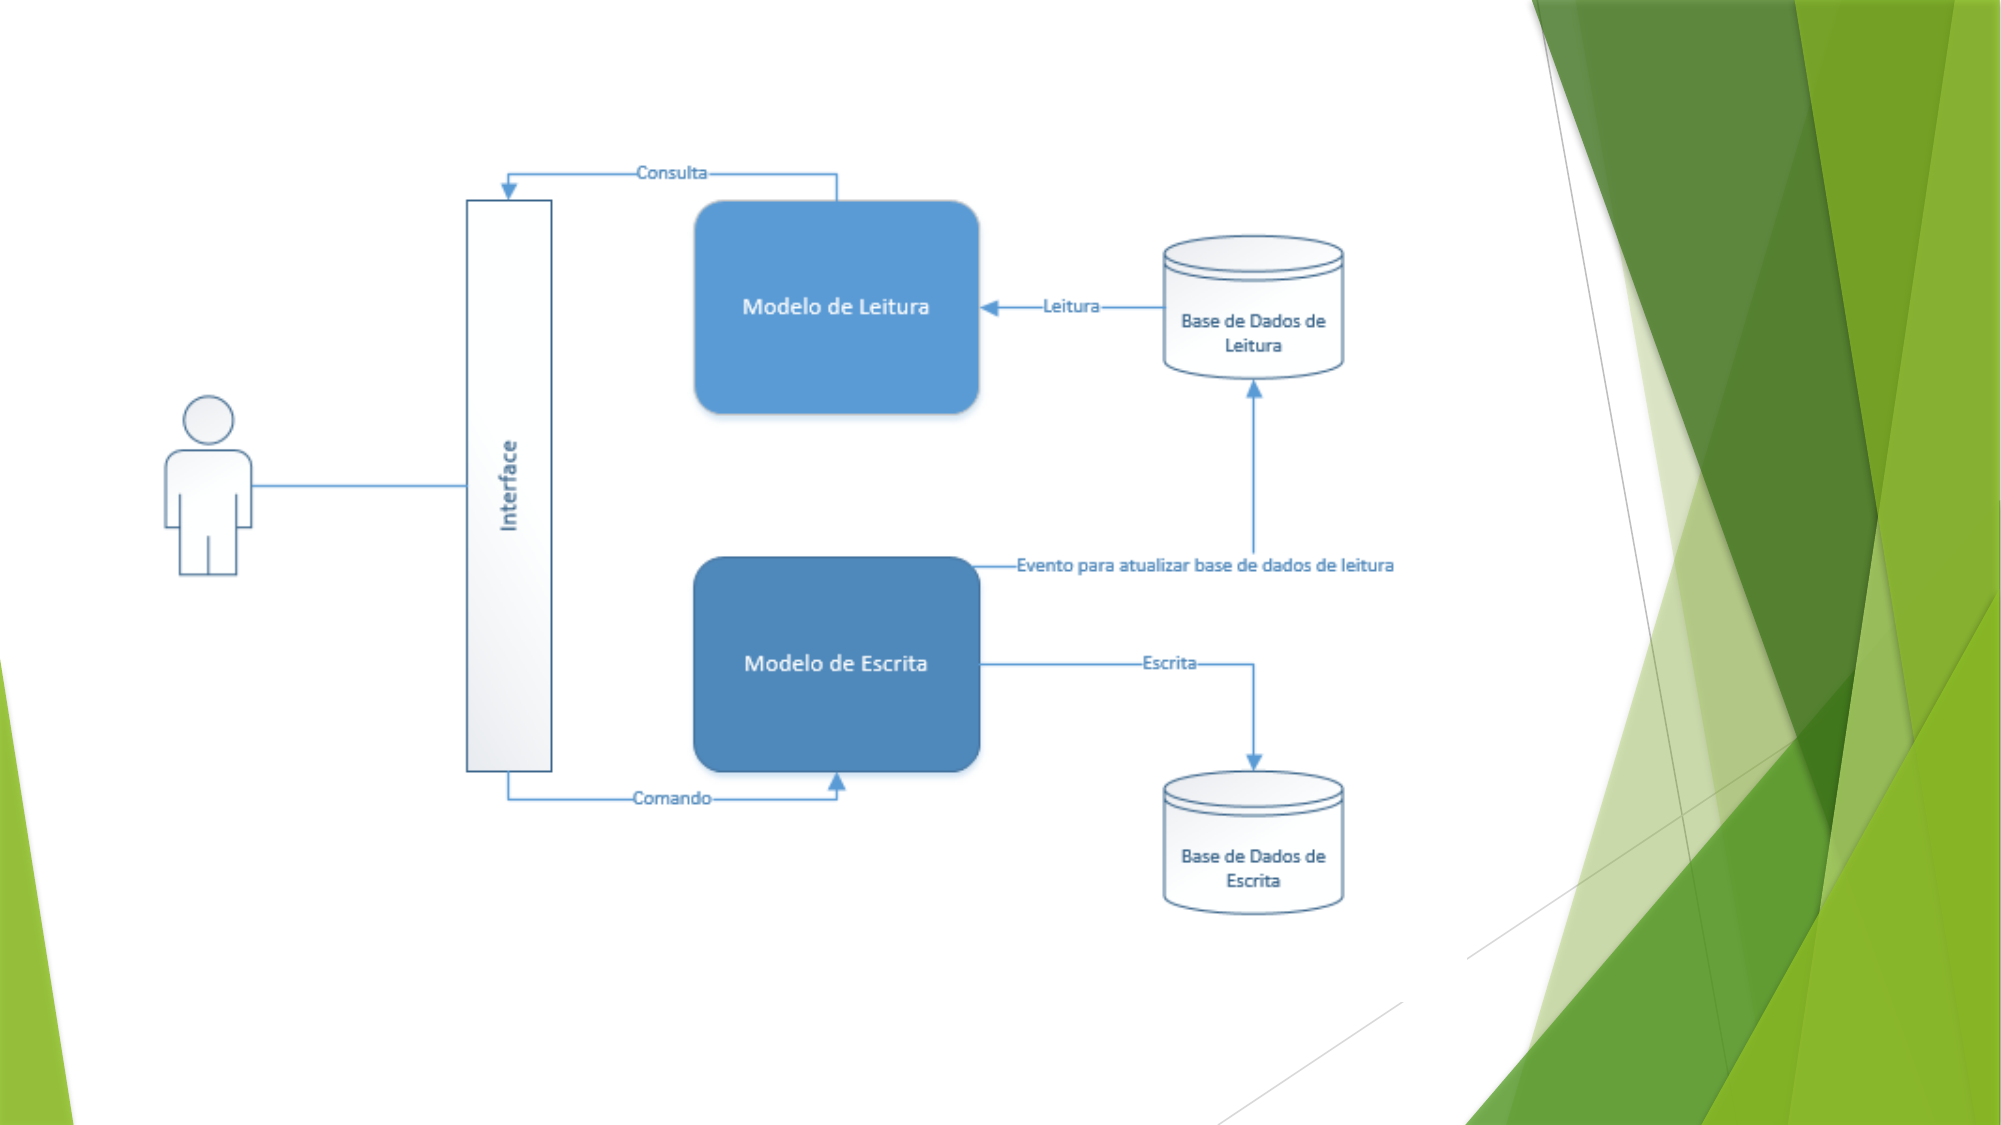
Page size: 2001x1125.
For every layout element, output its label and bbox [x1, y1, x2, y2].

picture [122, 122, 1468, 1002]
